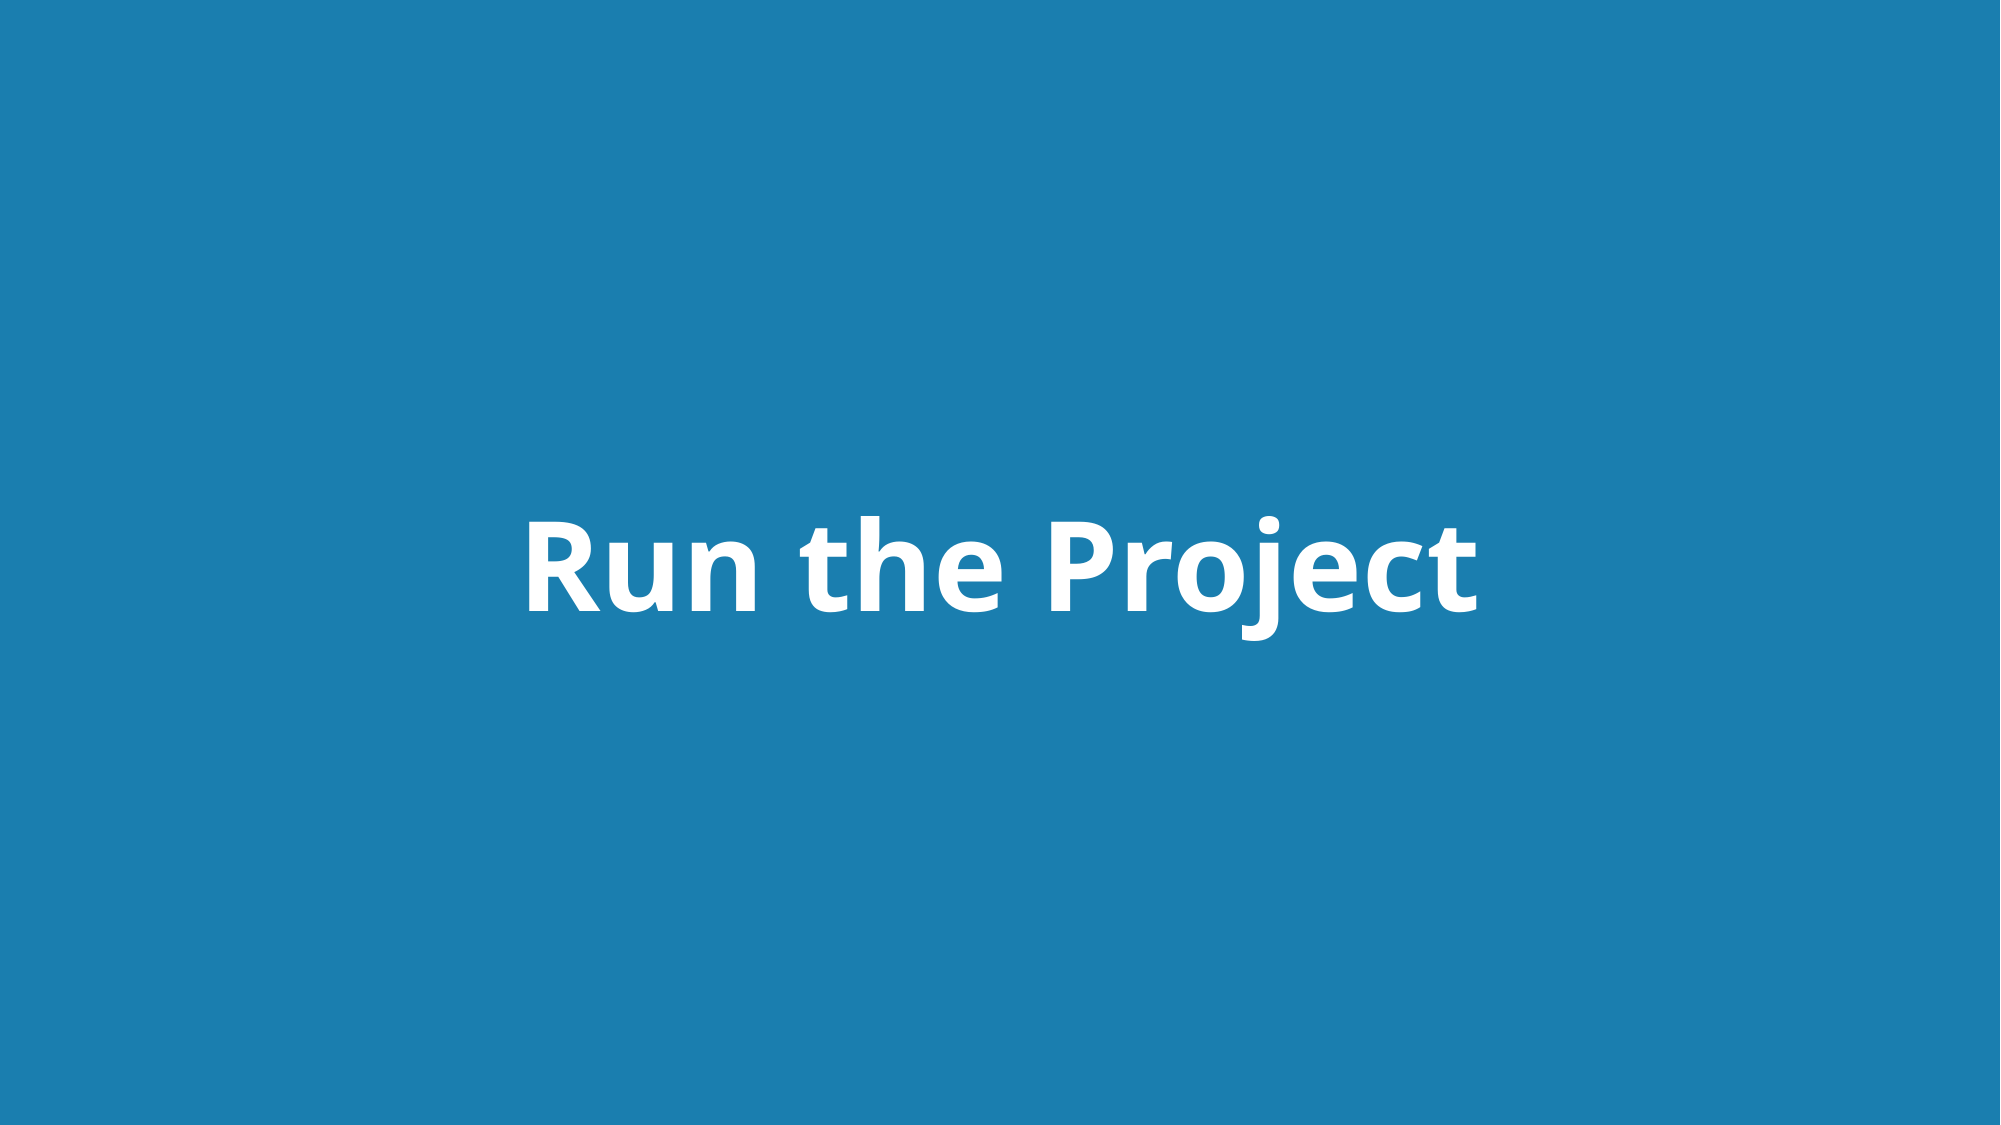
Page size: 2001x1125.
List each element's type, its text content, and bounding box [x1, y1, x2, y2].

text_box Run the Project [503, 479, 1497, 644]
